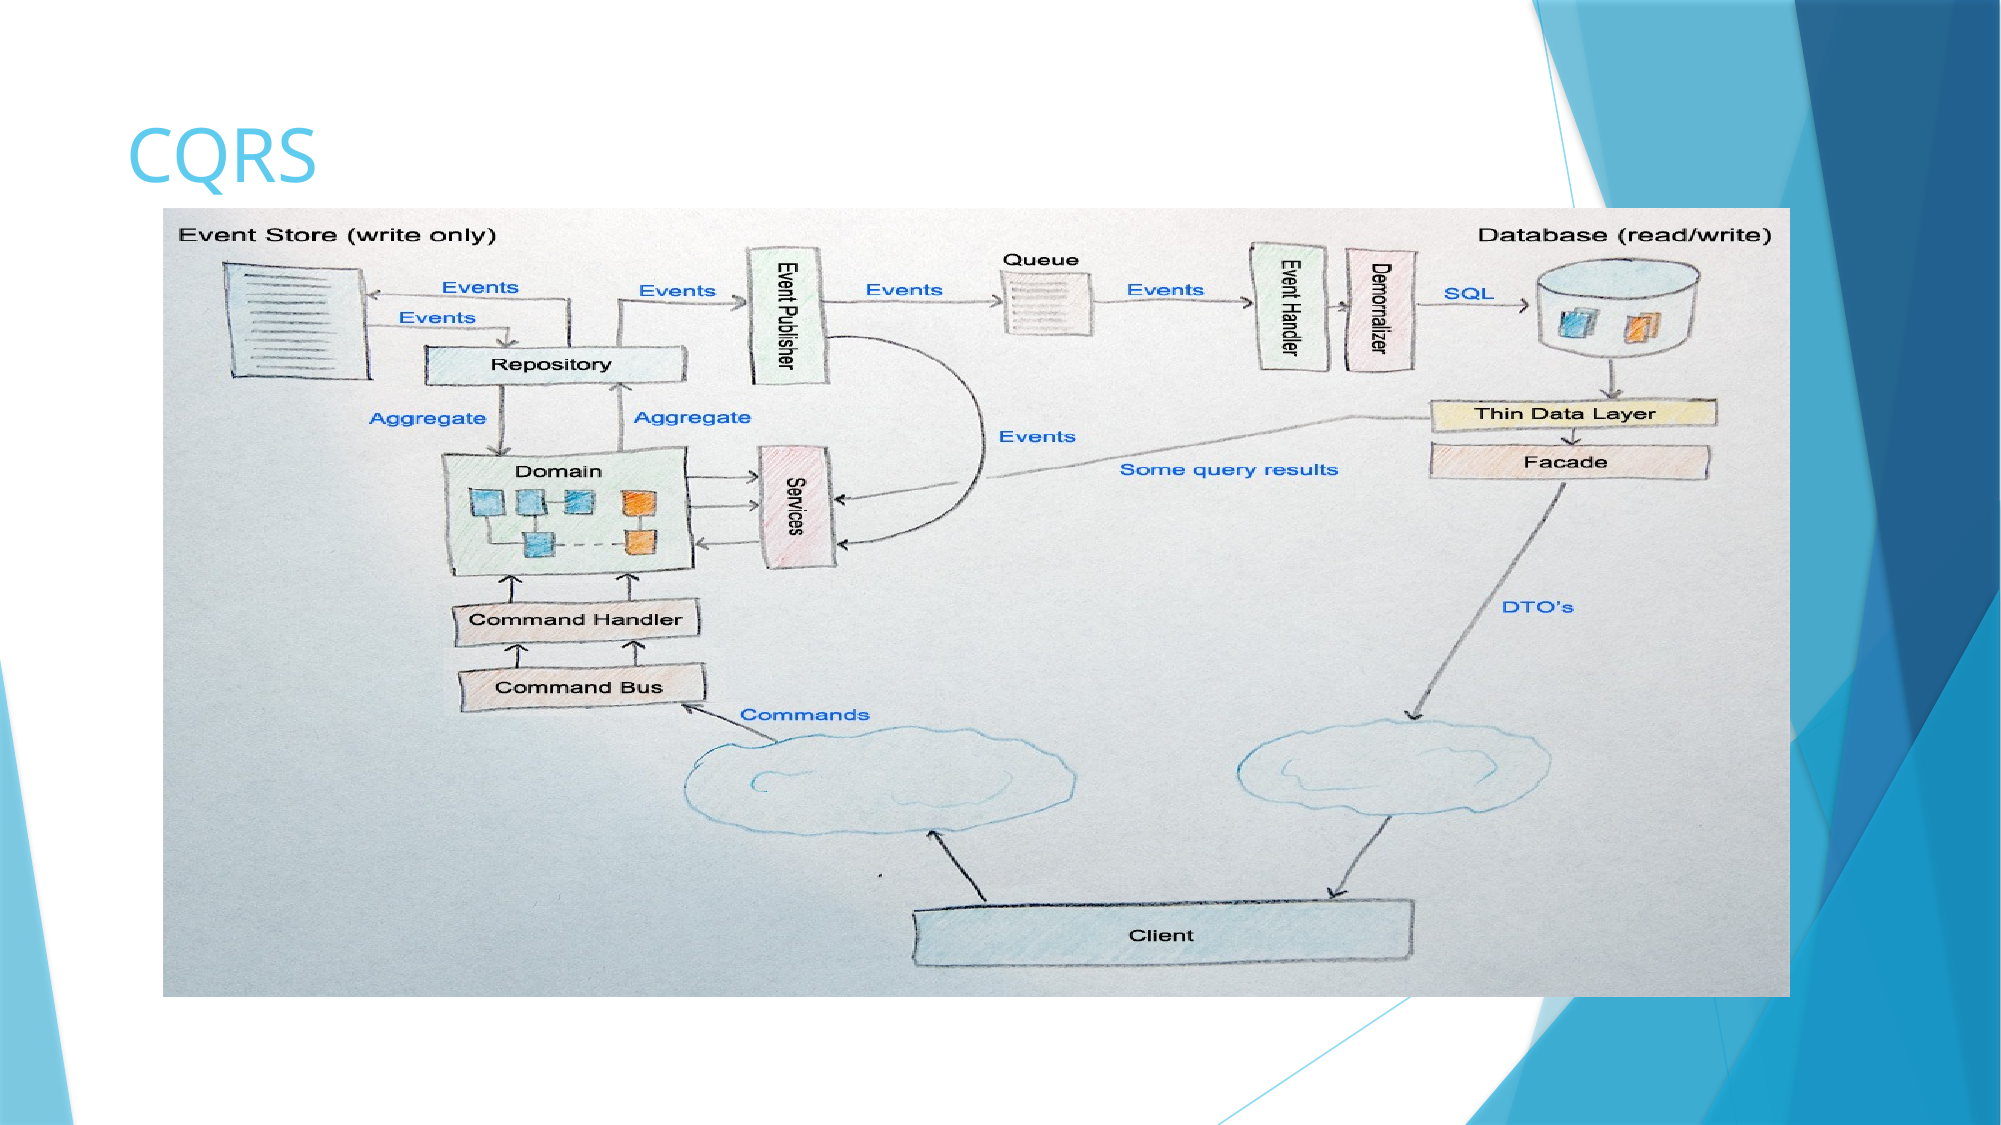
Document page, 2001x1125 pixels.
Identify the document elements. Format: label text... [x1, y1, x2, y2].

title CQRS [111, 99, 1522, 317]
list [163, 207, 1791, 998]
